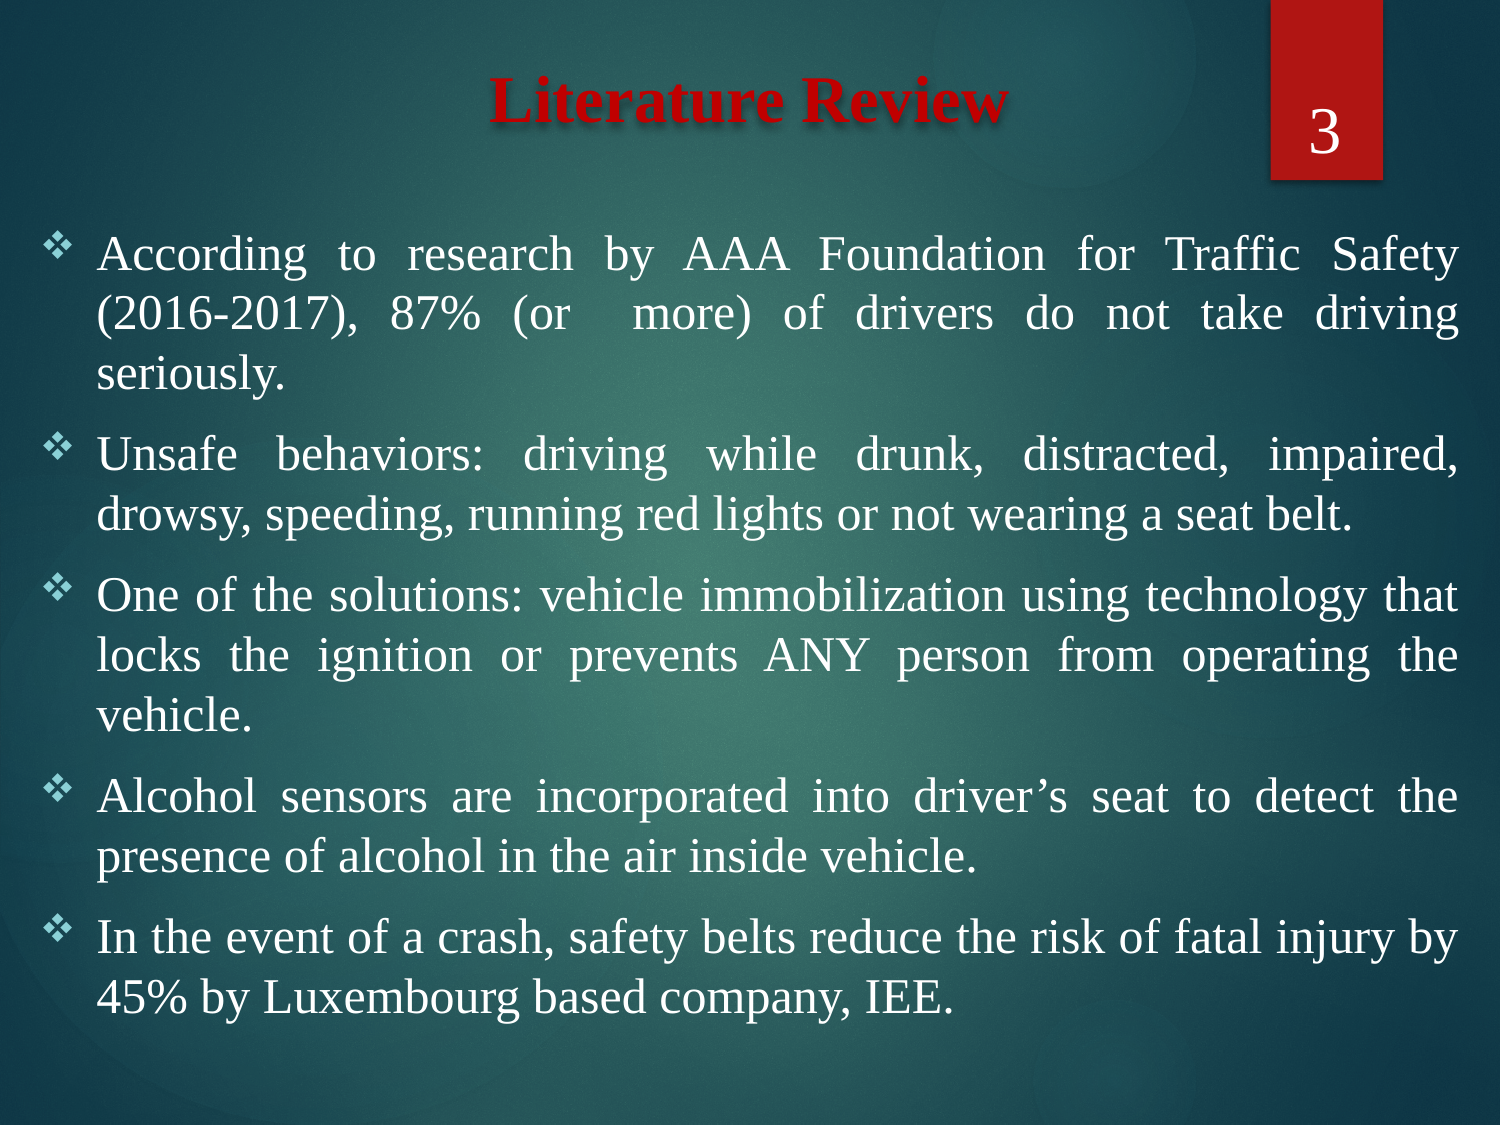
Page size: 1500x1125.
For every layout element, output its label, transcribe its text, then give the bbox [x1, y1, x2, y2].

title Literature Review [0, 48, 1500, 194]
list According to research by AAA Foundation for Traffic Safety (2016-2017), 87% (or more) of drivers do not take driving seriously. Unsafe behaviors: driving while drunk, distracted, impaired, drowsy, speeding, running red lights or not wearing a seat belt. One of the solutions: vehicle immobilization using technology that locks the ignition or prevents ANY person from operating the vehicle. Alcohol sensors are incorporated into driver’s seat to detect the presence of alcohol in the air inside vehicle. In the event of a crash, safety belts reduce the risk of fatal injury by 45% by Luxembourg based company, IEE. [24, 212, 1475, 1063]
